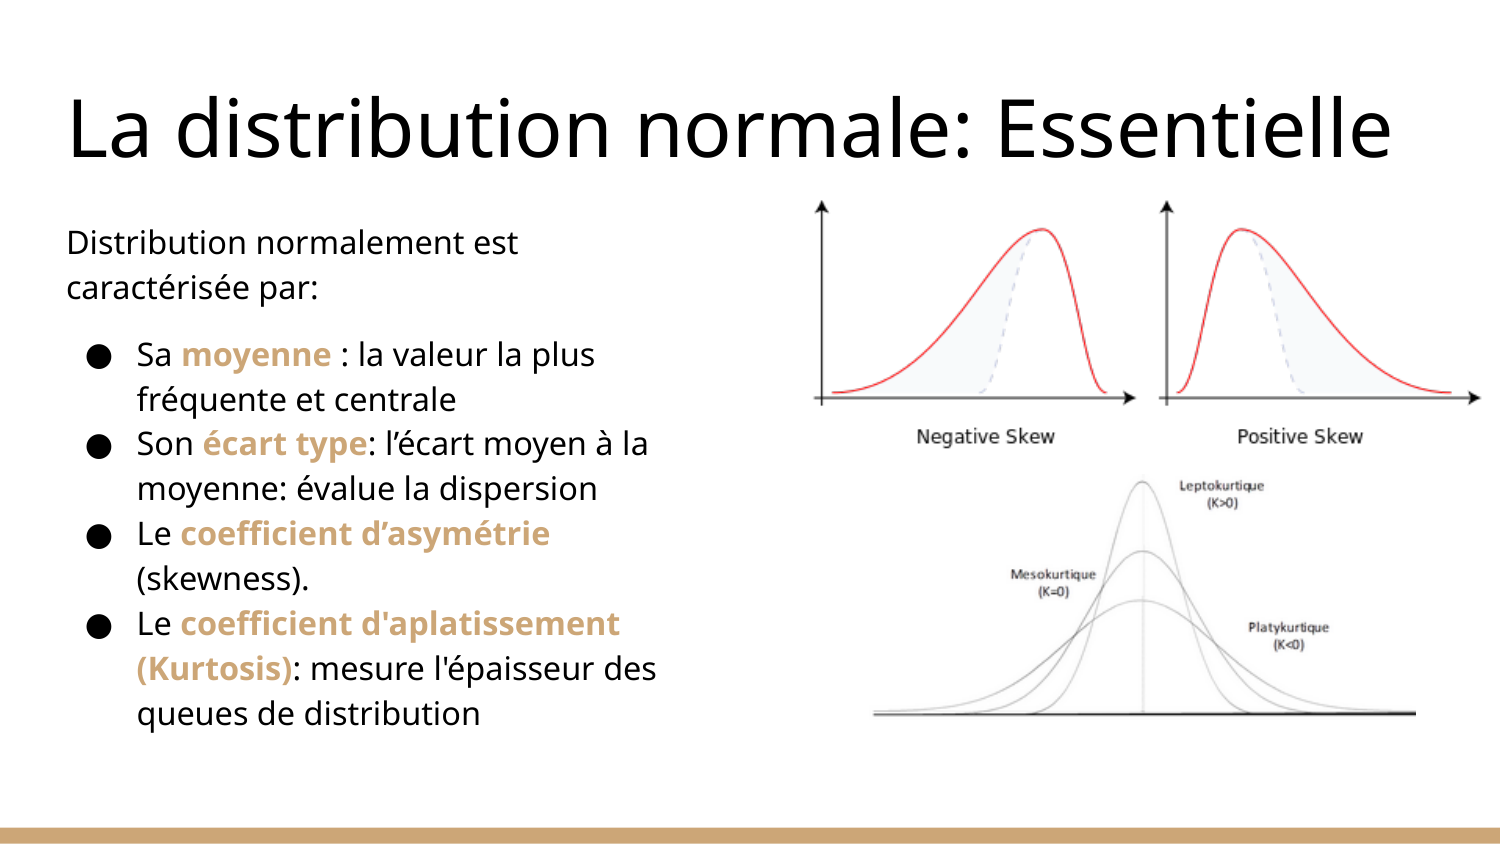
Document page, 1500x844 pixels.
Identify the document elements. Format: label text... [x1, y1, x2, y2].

picture [868, 474, 1416, 720]
picture [793, 200, 1491, 450]
title La distribution normale: Essentielle [51, 51, 1449, 189]
list Distribution normalement est caractérisée par: Sa moyenne : la valeur la plus fréquente et centrale Son écart type: l’écart moyen à la moyenne: évalue la dispersion Le coefficient d’asymétrie (skewness). Le coefficient d'aplatissement (Kurtosis): mesure l'épaisseur des queues de distribution [51, 200, 724, 752]
